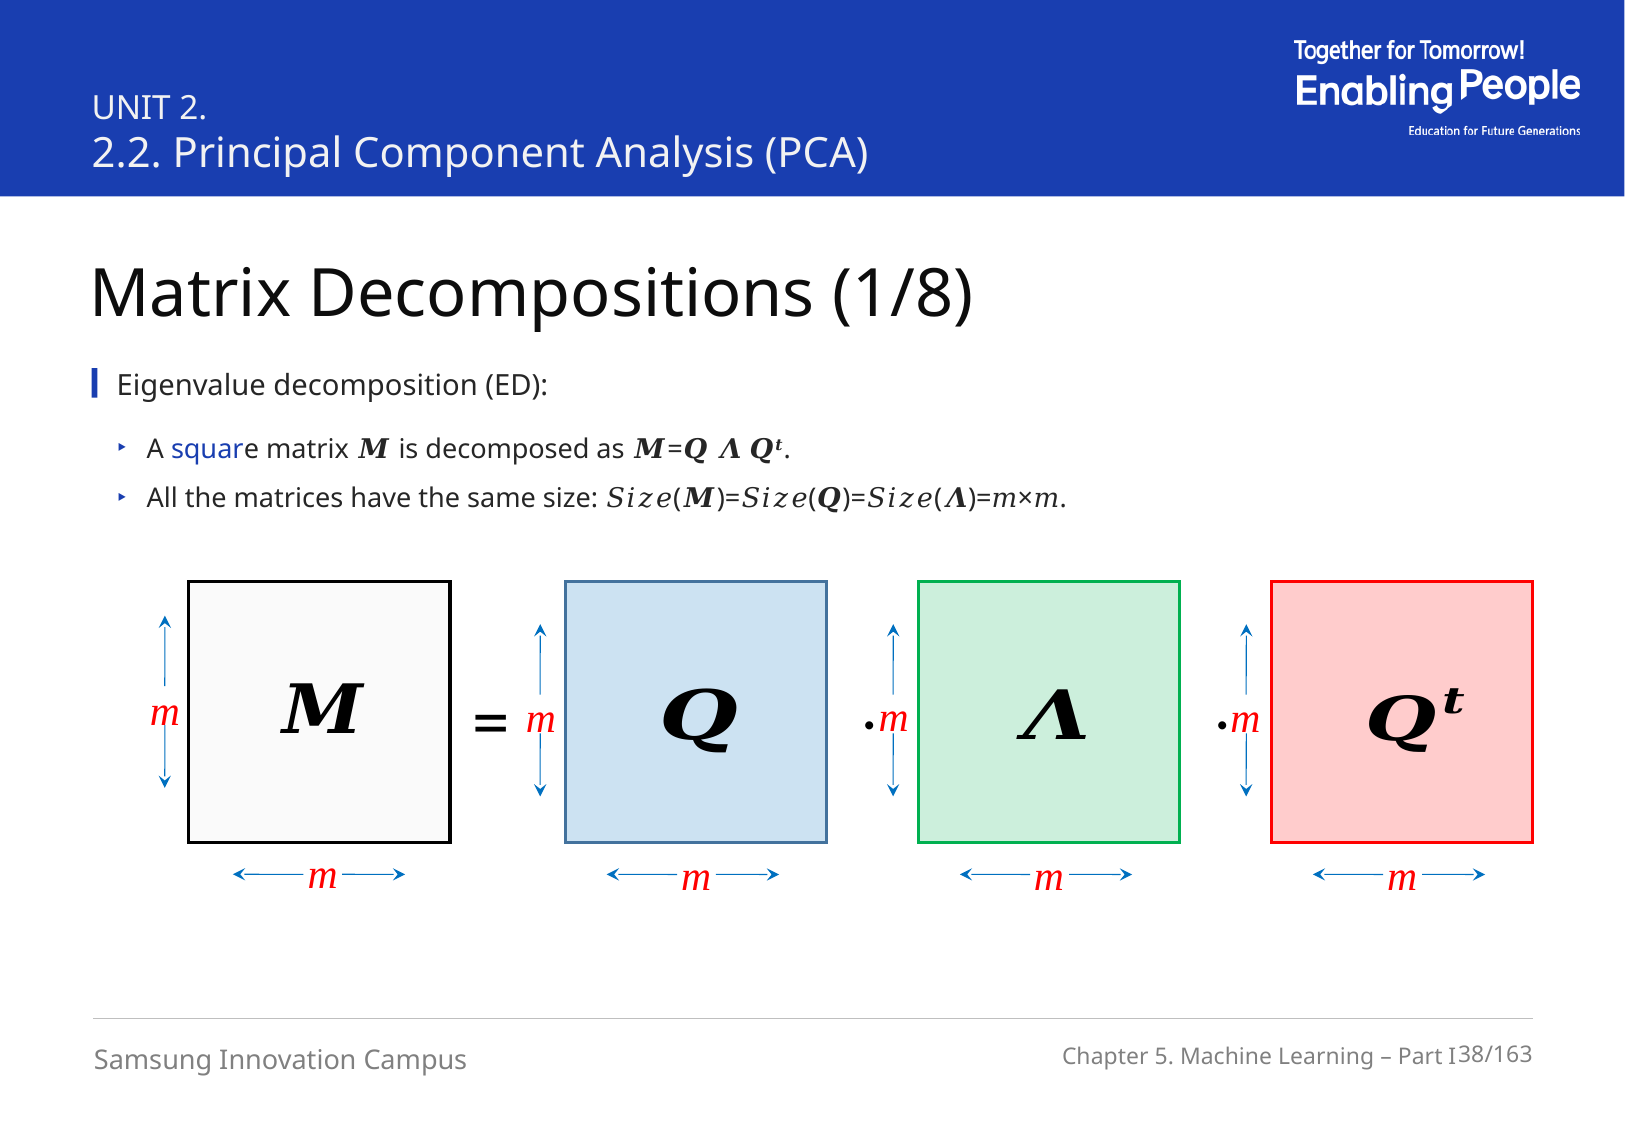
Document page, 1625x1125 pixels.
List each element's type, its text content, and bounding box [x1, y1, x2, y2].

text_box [91, 366, 1533, 402]
picture [1294, 40, 1580, 135]
text_box A square matrix 𝑴 is decomposed as 𝑴=𝑸 𝜦 𝑸𝒕. All the matrices have the same size: 𝑆𝑖𝑧𝑒(𝑴)=𝑆𝑖𝑧𝑒(𝑸)=𝑆𝑖𝑧𝑒(𝜦)=𝑚×𝑚. [116, 418, 1534, 575]
text_box Matrix Decompositions (1/8) [89, 249, 1534, 331]
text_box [102, 581, 1533, 900]
text_box UNIT 2. 2.2. Principal Component Analysis (PCA) [91, 85, 1048, 177]
